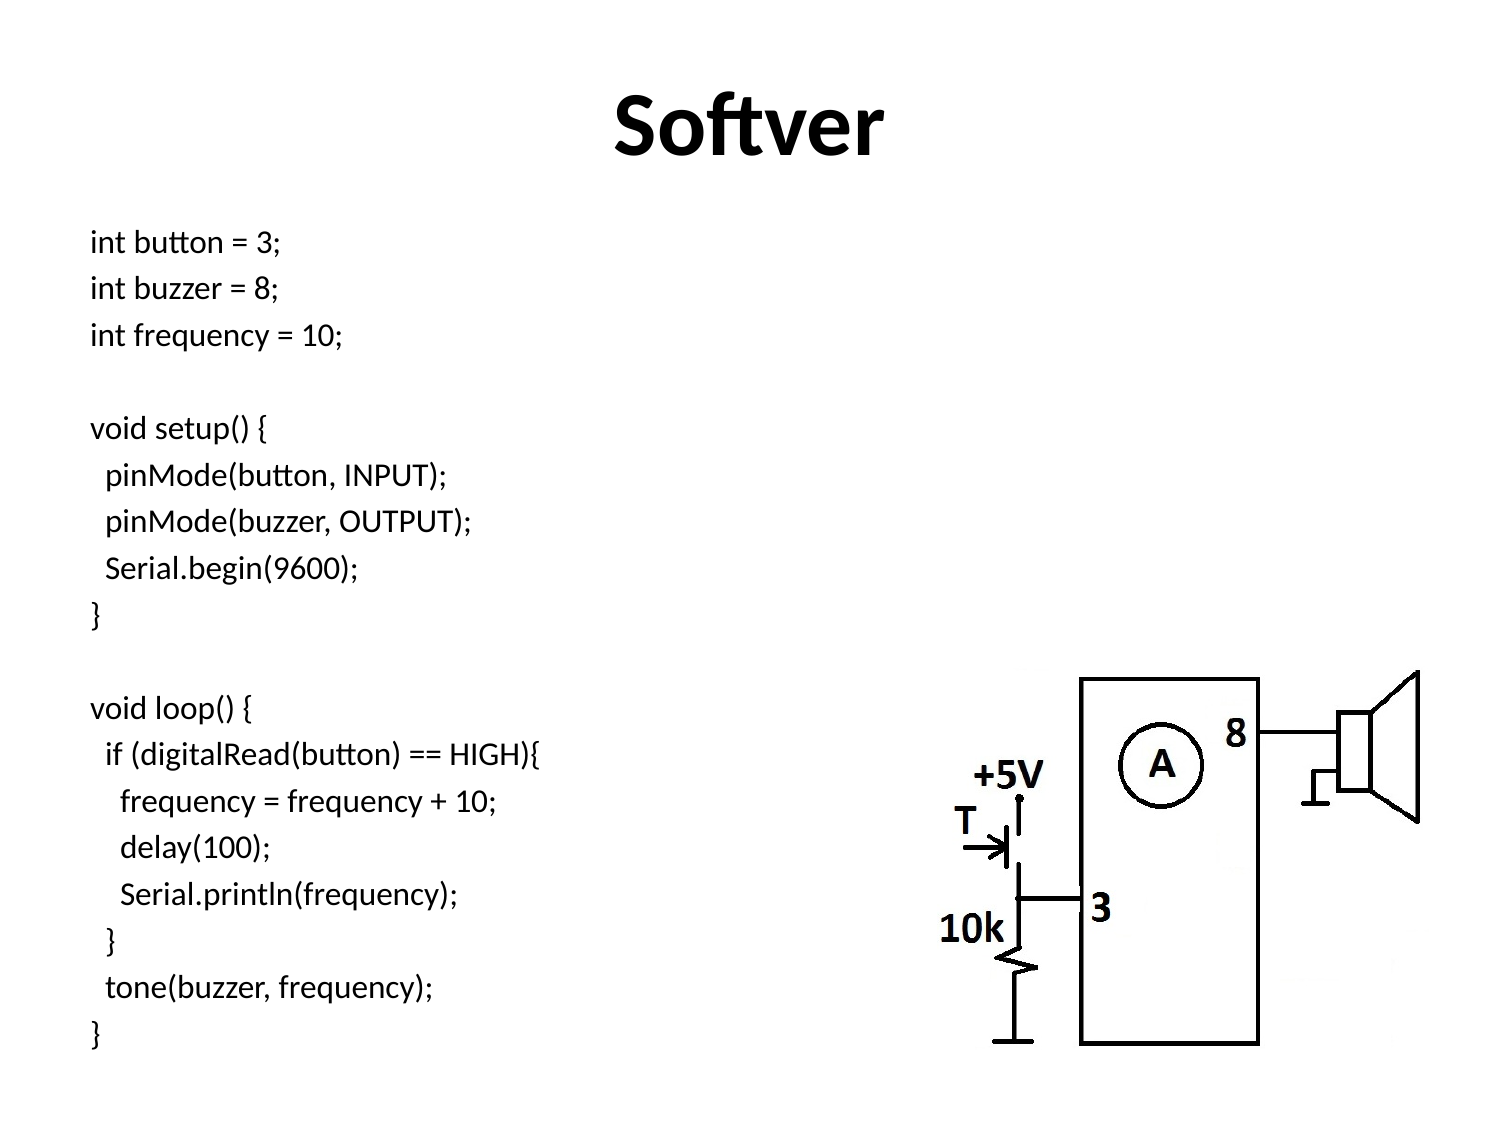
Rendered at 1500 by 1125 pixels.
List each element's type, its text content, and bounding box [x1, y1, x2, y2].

title Softver [75, 24, 1425, 213]
picture [937, 666, 1429, 1051]
list int button = 3; int buzzer = 8; int frequency = 10; void setup() { pinMode(button, INPUT); pinMode(buzzer, OUTPUT); Serial.begin(9600); } void loop() { if (digitalRead(button) == HIGH){ frequency = frequency + 10; delay(100); Serial.println(frequency); } tone(buzzer, frequency); } [75, 212, 663, 1088]
